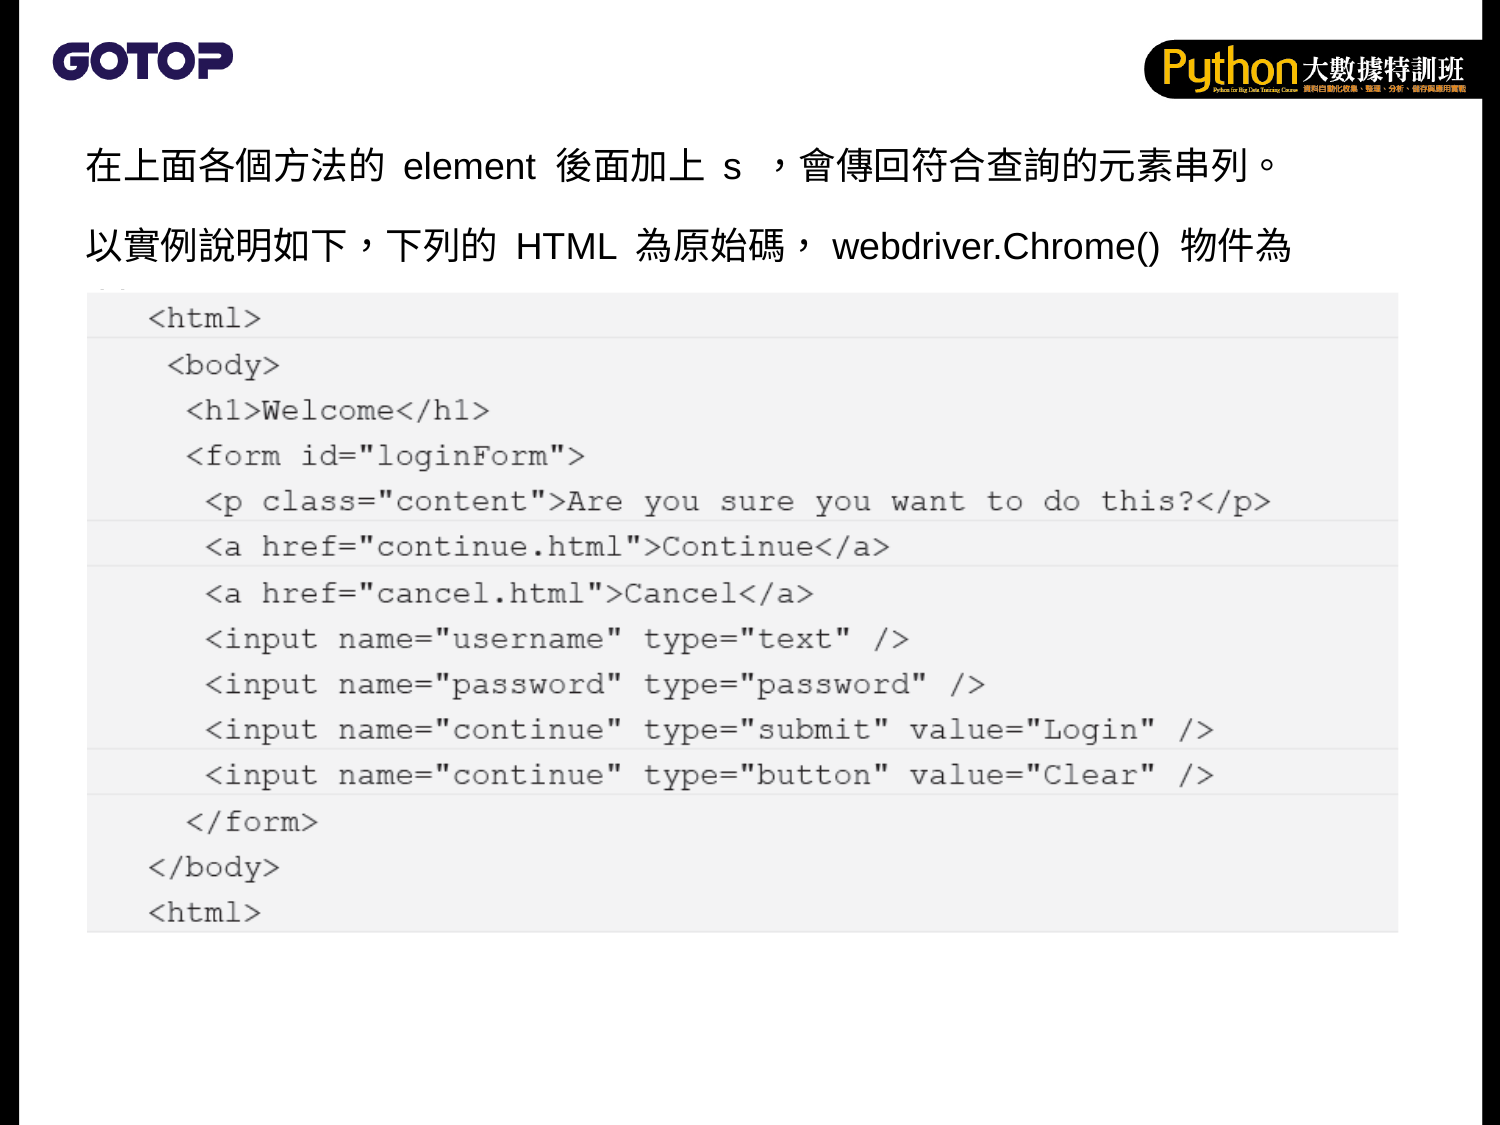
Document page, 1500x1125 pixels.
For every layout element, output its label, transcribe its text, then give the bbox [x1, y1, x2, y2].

picture [0, 0, 1500, 1125]
list 在上面各個方法的 element 後面加上 s ，會傳回符合查詢的元素串列。 以實例說明如下，下列的 HTML 為原始碼，webdriver.Chrome() 物件為 driver 。 [70, 121, 1430, 1067]
